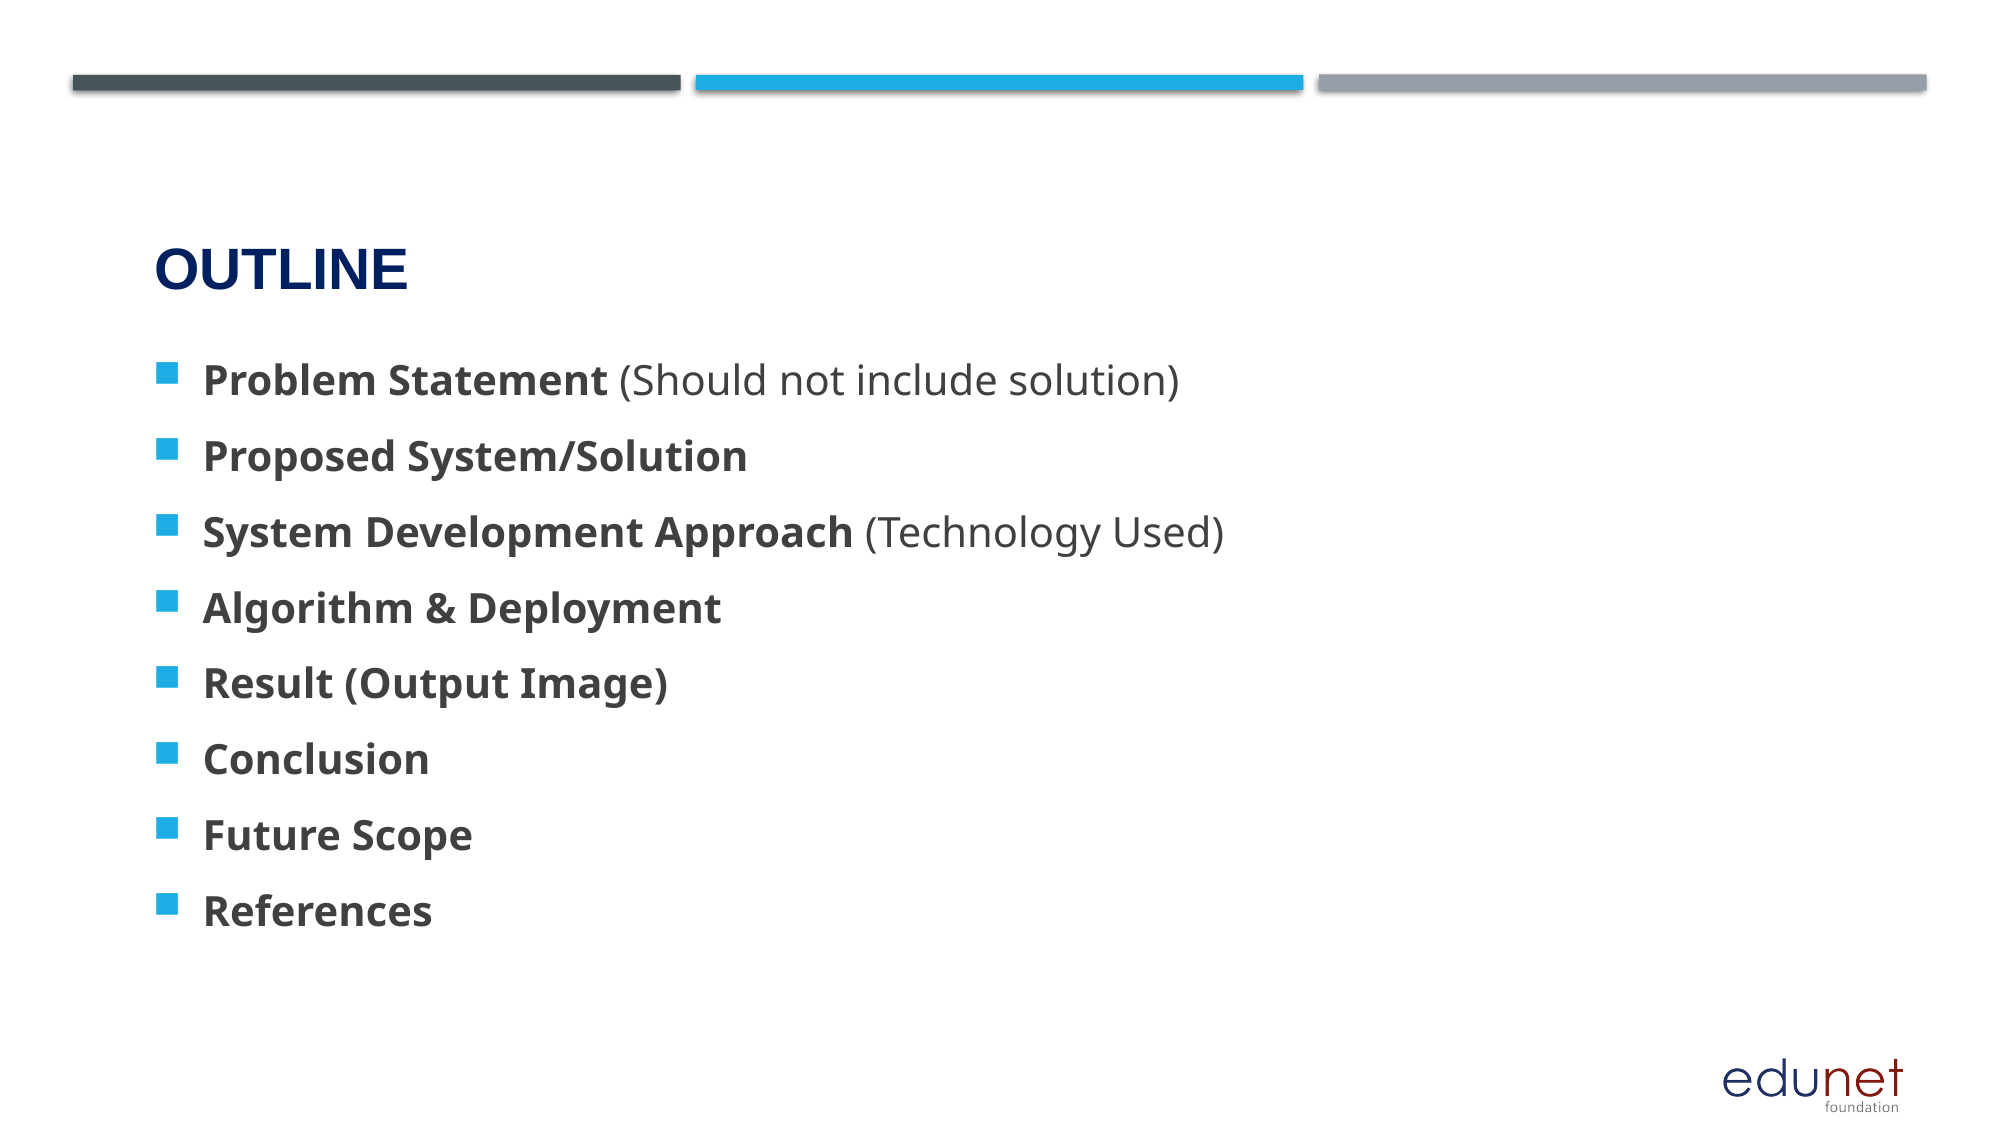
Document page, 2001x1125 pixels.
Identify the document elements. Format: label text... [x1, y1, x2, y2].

title OUTLINE [139, 91, 1865, 265]
list Problem Statement (Should not include solution) Proposed System/Solution System Development Approach (Technology Used) Algorithm & Deployment Result (Output Image) Conclusion Future Scope References [137, 265, 1945, 1125]
